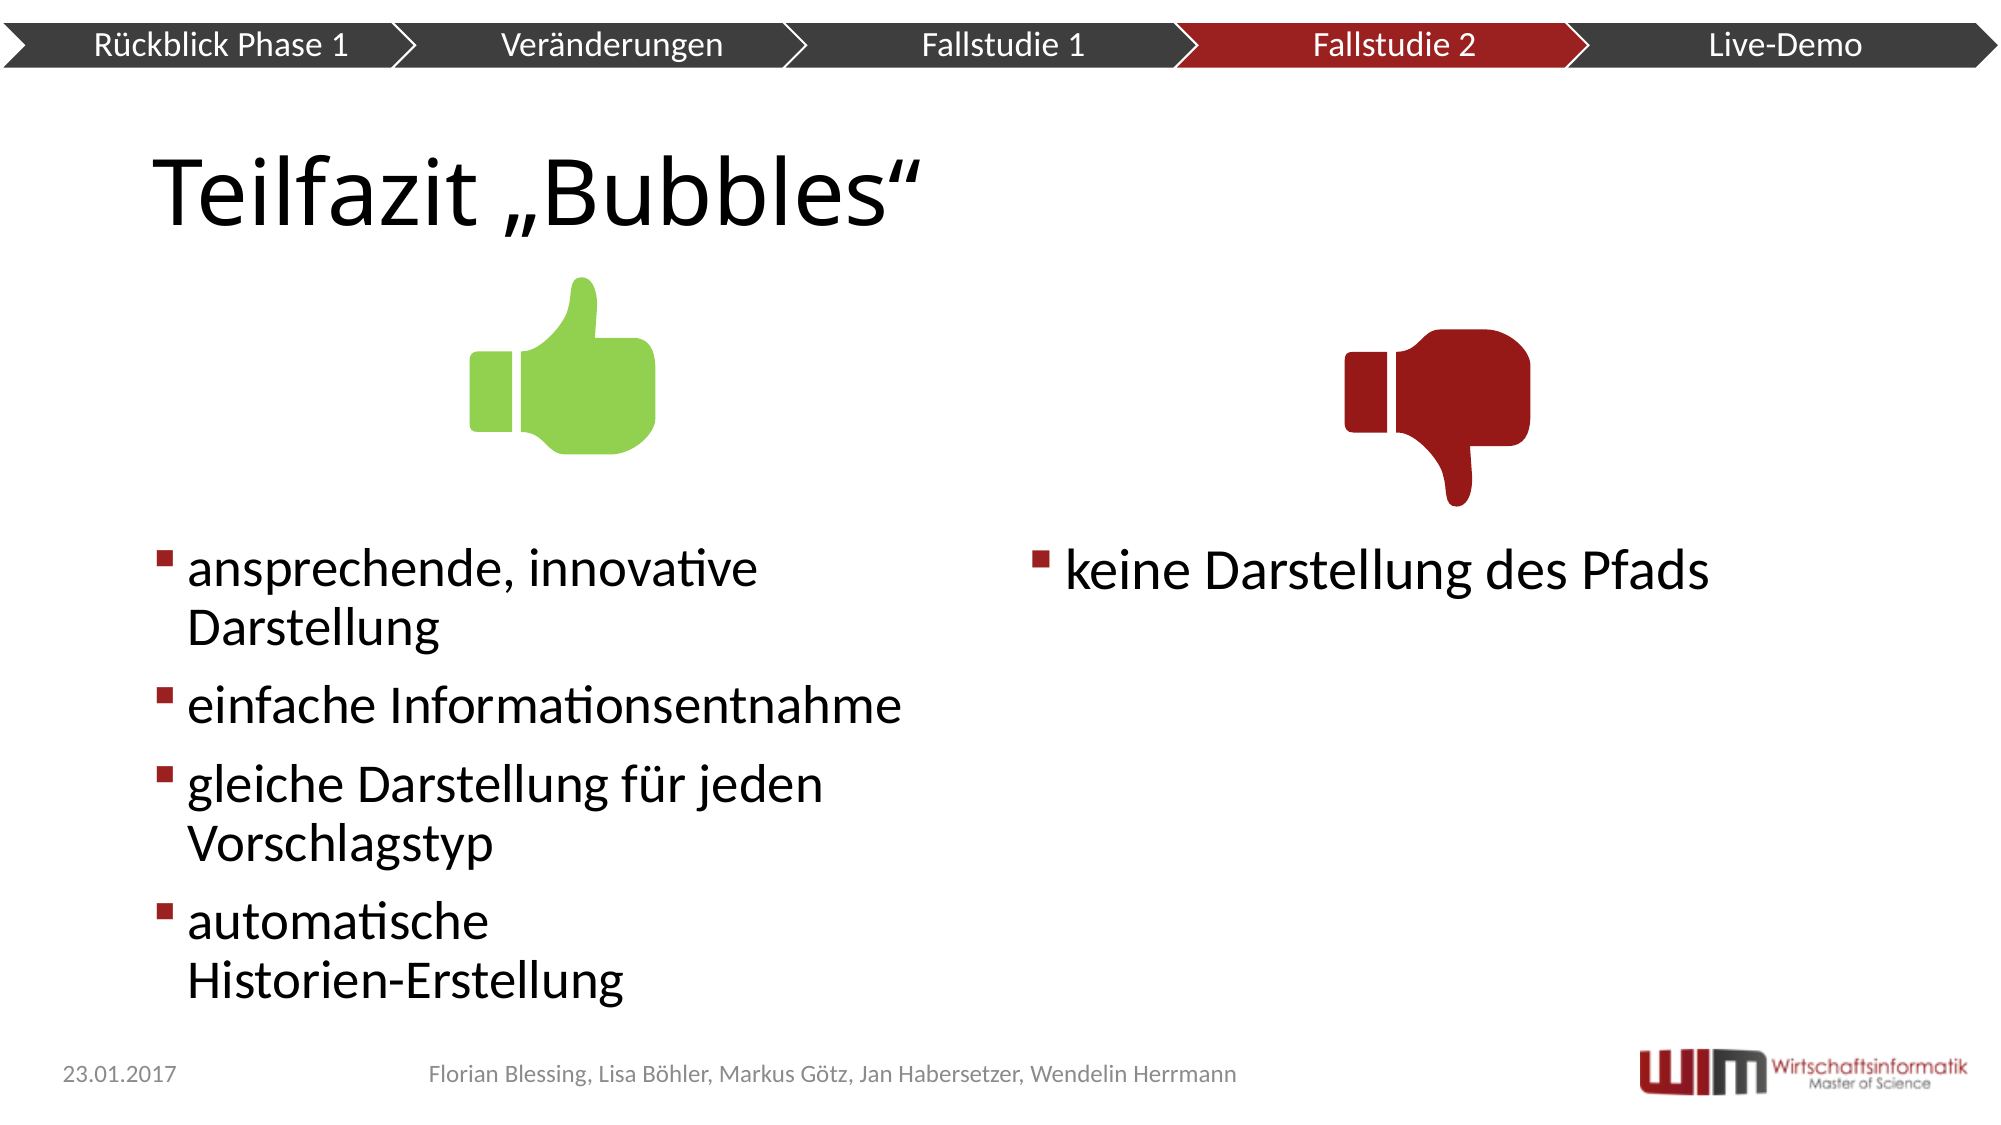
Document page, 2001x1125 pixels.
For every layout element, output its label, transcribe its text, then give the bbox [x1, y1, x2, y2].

title Teilfazit „Bubbles“ [137, 113, 1863, 278]
text_box [1396, 329, 1531, 507]
footer Florian Blessing, Lisa Böhler, Markus Götz, Jan Habersetzer, Wendelin Herrmann [330, 1042, 1338, 1103]
list ansprechende, innovative Darstellung einfache Informationsentnahme gleiche Darstellung für jeden Vorschlagstyp automatische Historien-Erstellung [137, 531, 988, 1022]
list keine Darstellung des Pfads [1012, 531, 1863, 1022]
picture [1640, 1019, 1970, 1121]
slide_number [47, 1042, 228, 1103]
text_box [1344, 351, 1388, 433]
text_box [520, 277, 656, 455]
text_box [469, 351, 513, 432]
